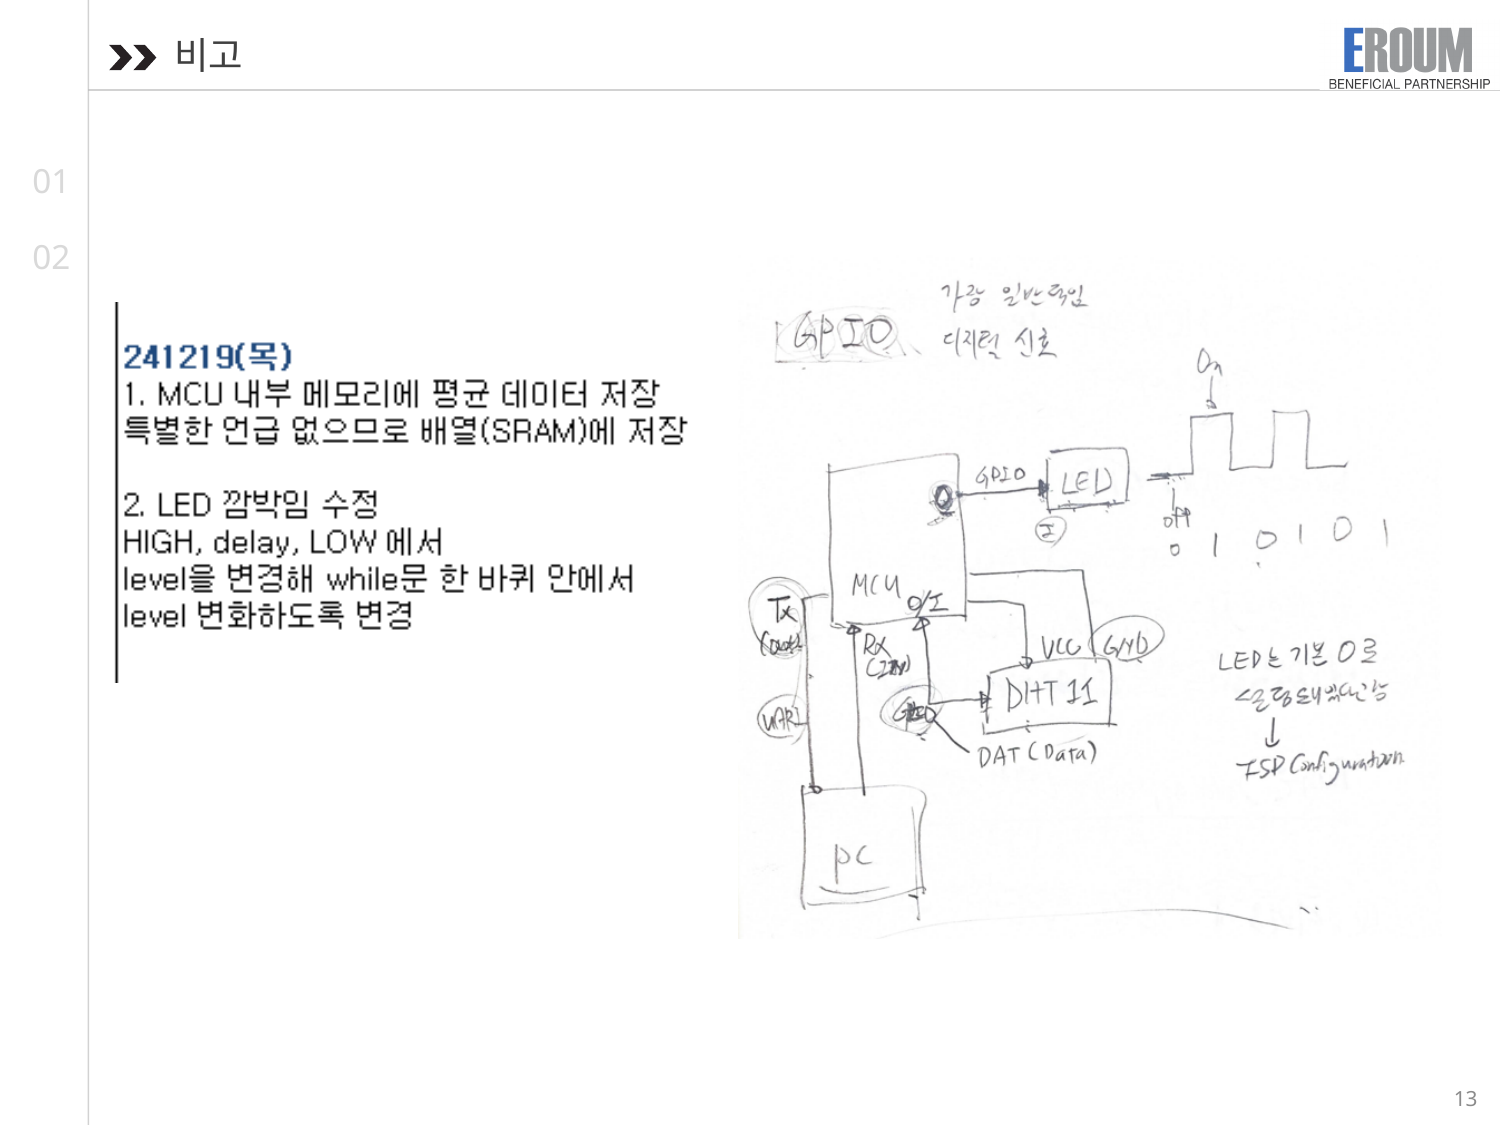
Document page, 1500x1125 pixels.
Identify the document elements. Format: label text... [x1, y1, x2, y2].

slide_number 13 [1409, 1077, 1493, 1122]
picture [737, 255, 1442, 939]
picture [1319, 19, 1500, 90]
picture [100, 302, 727, 683]
title 비고 [159, 32, 1247, 77]
